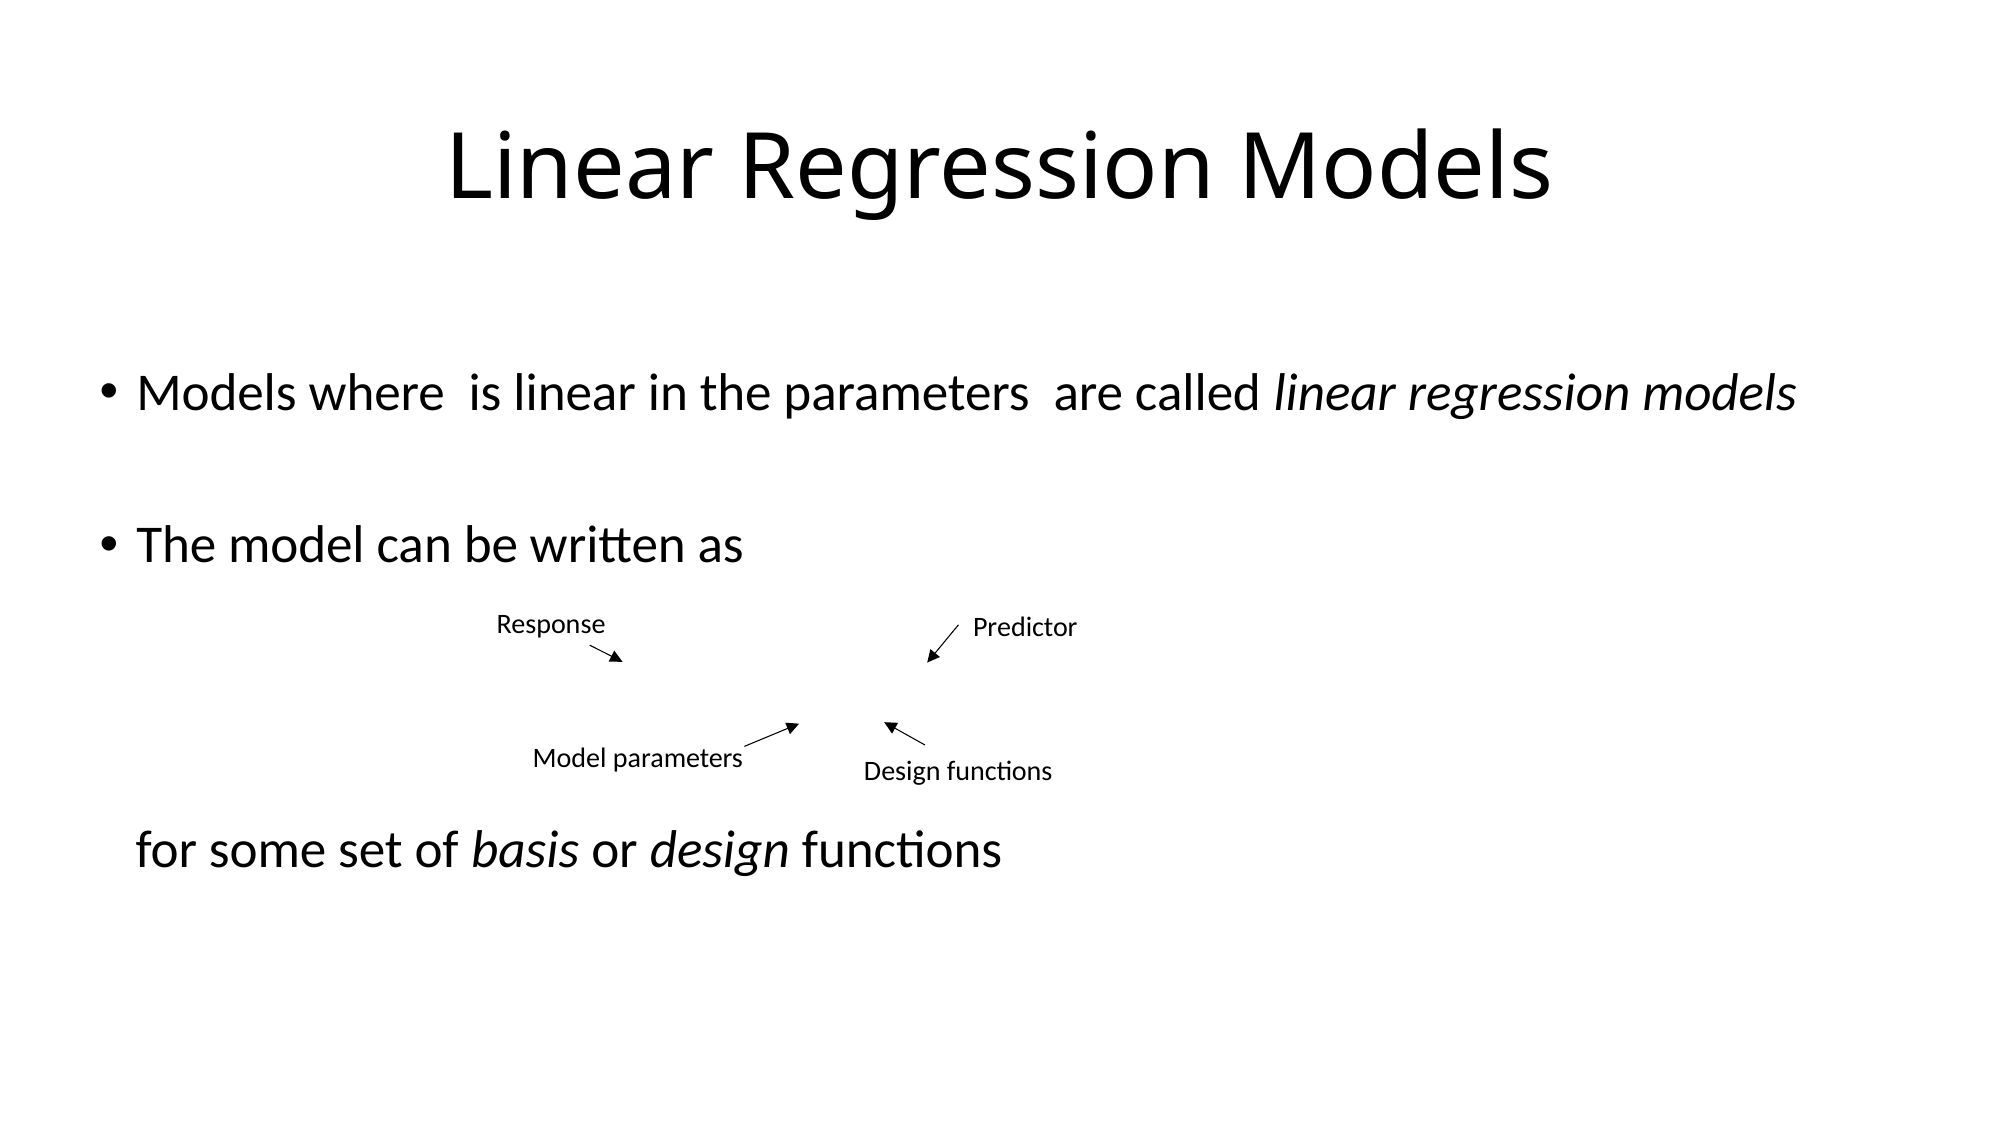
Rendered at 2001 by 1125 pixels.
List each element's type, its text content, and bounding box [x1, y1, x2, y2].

text_box Response [481, 597, 623, 647]
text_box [744, 723, 800, 747]
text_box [589, 645, 623, 662]
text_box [884, 722, 925, 745]
text_box Design functions [849, 744, 1090, 794]
text_box Model parameters [517, 731, 760, 781]
text_box Predictor [958, 600, 1106, 650]
title Linear Regression Models [137, 59, 1863, 278]
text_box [927, 625, 959, 663]
